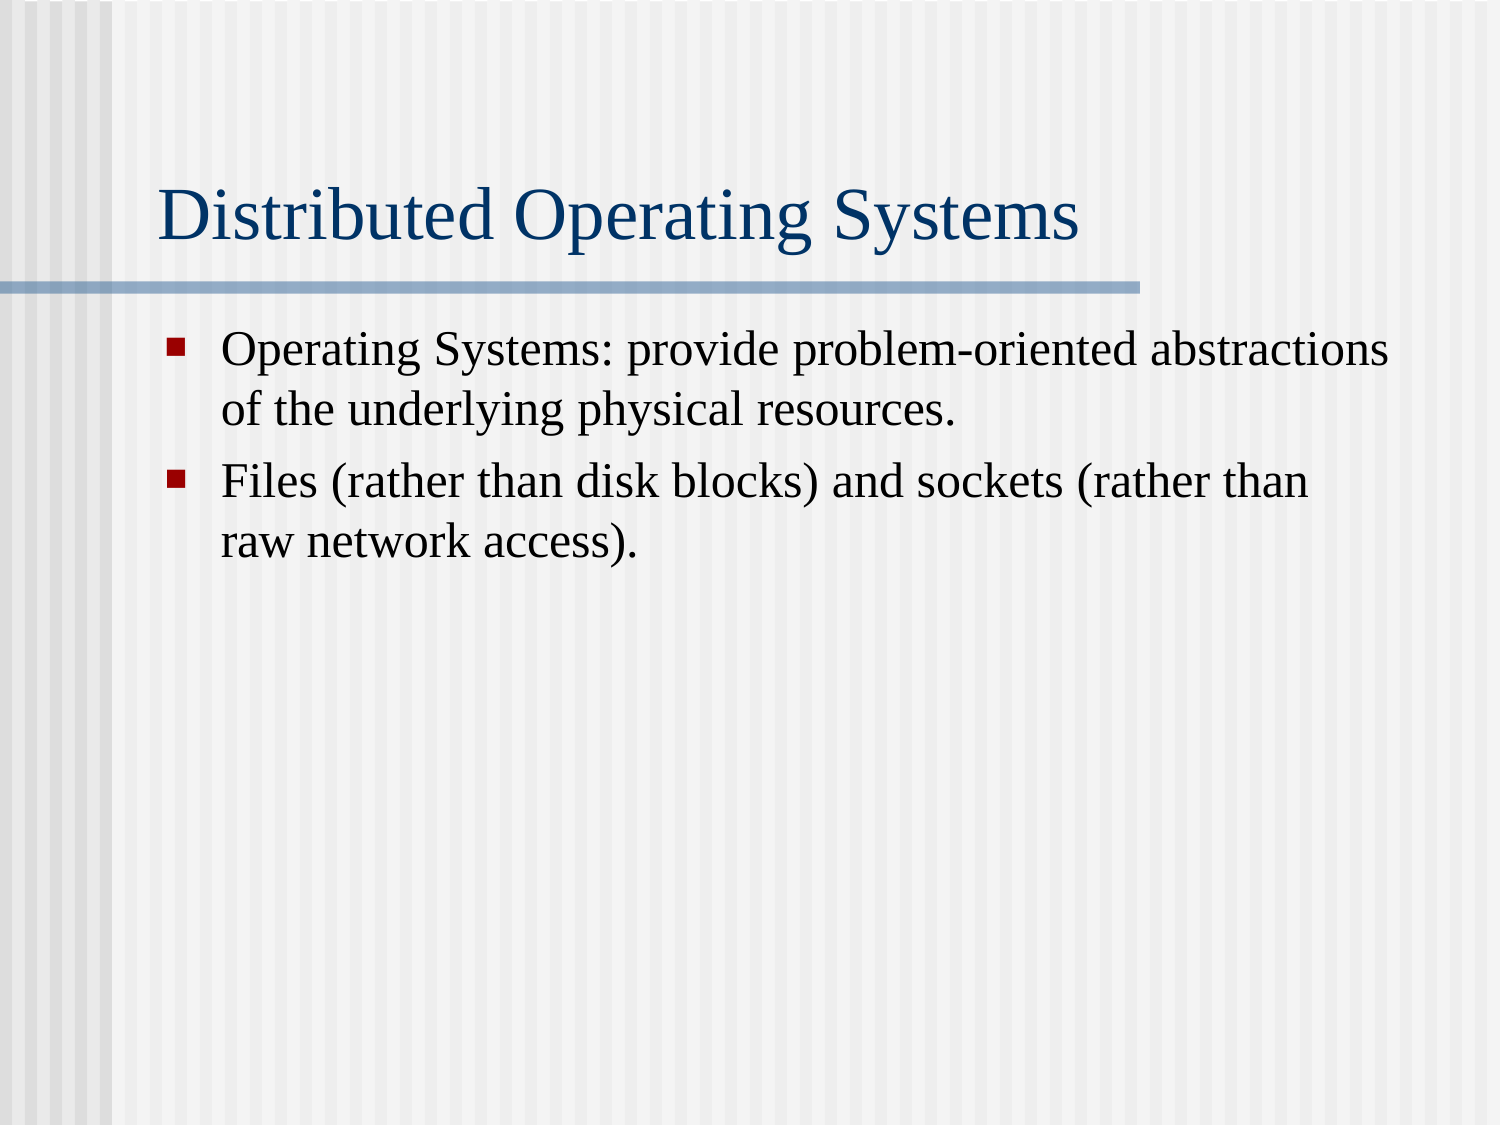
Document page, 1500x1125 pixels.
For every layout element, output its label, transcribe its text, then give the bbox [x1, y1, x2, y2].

text_box Operating Systems: provide problem-oriented abstractions of the underlying physical resources. Files (rather than disk blocks) and sockets (rather than raw network access). [162, 313, 1441, 568]
title Distributed Operating Systems [55, 72, 1445, 353]
